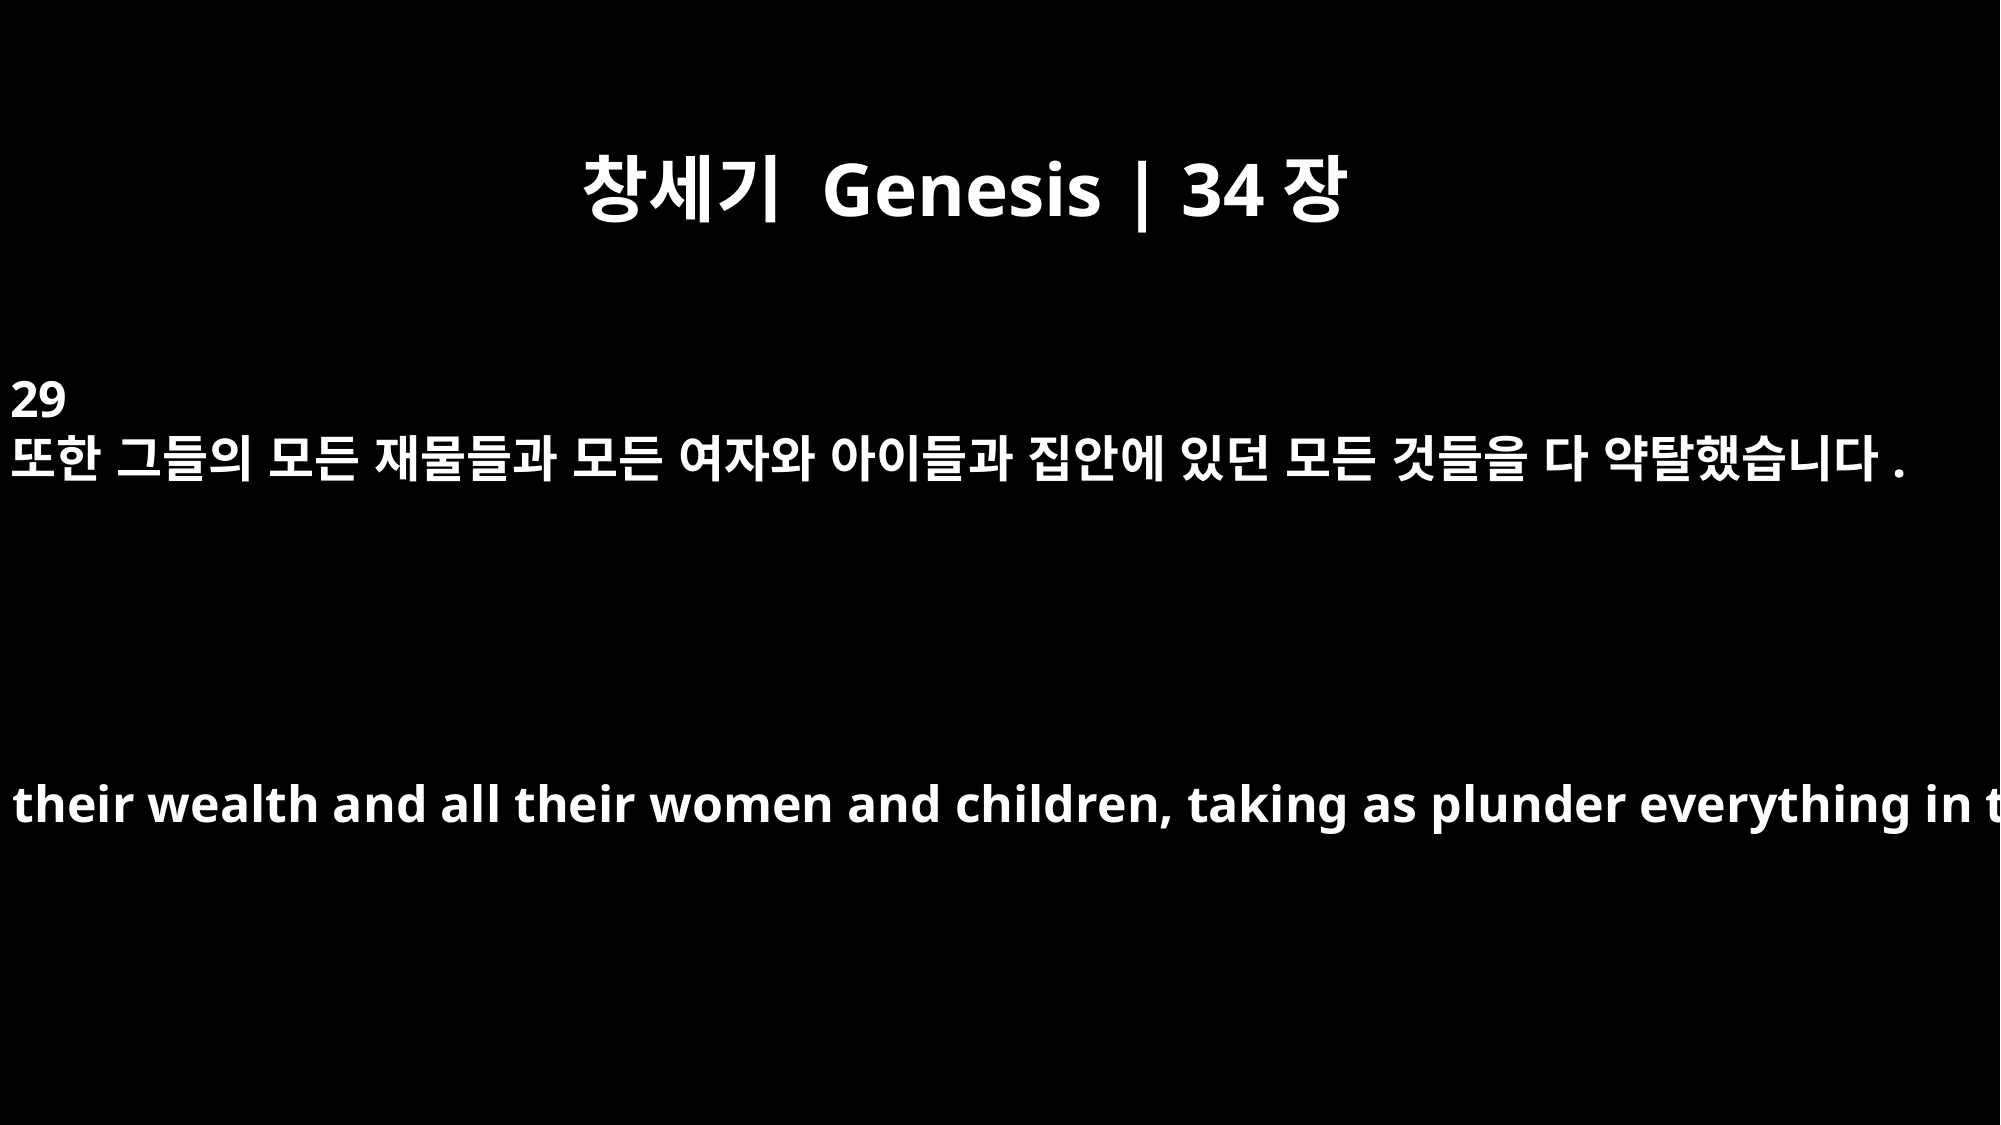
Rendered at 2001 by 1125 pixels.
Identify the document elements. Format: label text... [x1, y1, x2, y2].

text_box 29 또한 그들의 모든 재물들과 모든 여자와 아이들과 집안에 있던 모든 것들을 다 약탈했습니다. [0, 359, 1922, 495]
text_box 창세기 Genesis | 34장 [566, 136, 1365, 239]
text_box They carried off all their wealth and all their women and children, taking as plunder everything in the houses. [0, 764, 2000, 840]
